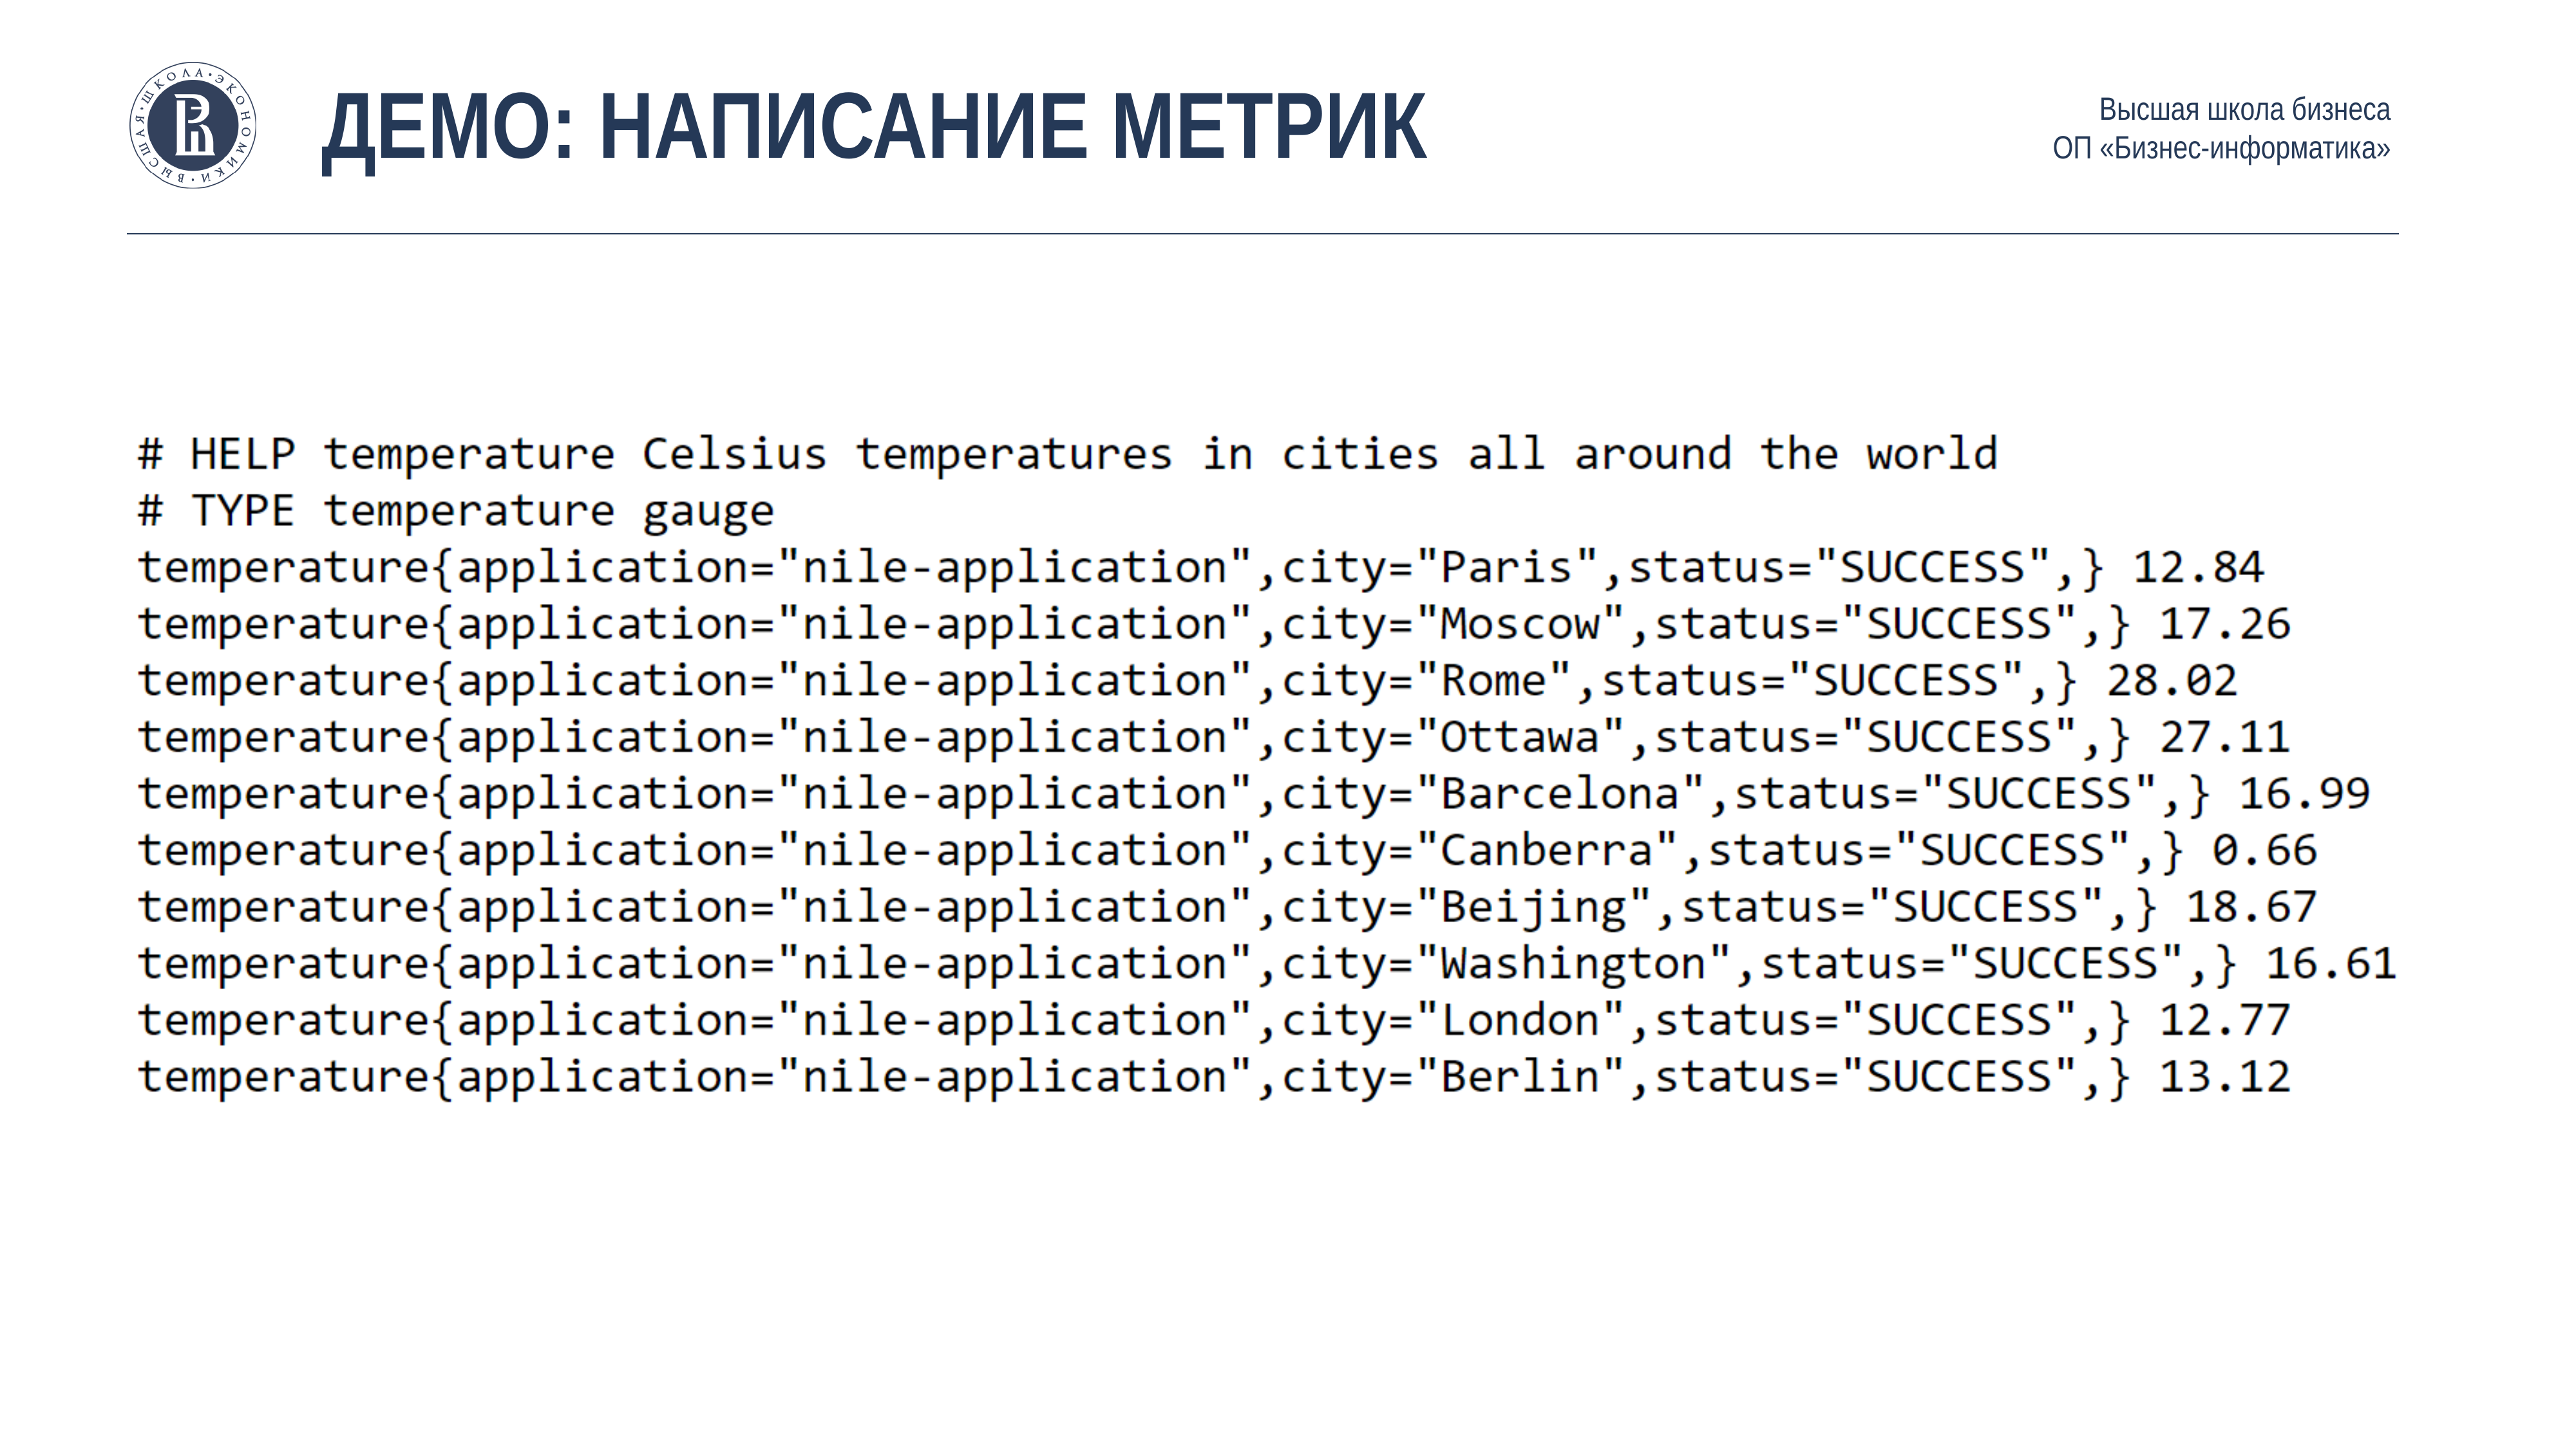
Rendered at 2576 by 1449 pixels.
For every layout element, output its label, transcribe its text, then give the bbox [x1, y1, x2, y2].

text_box Высшая школа бизнеса ОП «Бизнес-информатика» [2012, 80, 2399, 173]
text_box ДЕМО: НАПИСАНИЕ метрик [314, 56, 2012, 197]
picture [129, 62, 256, 189]
picture [126, 428, 2414, 1113]
